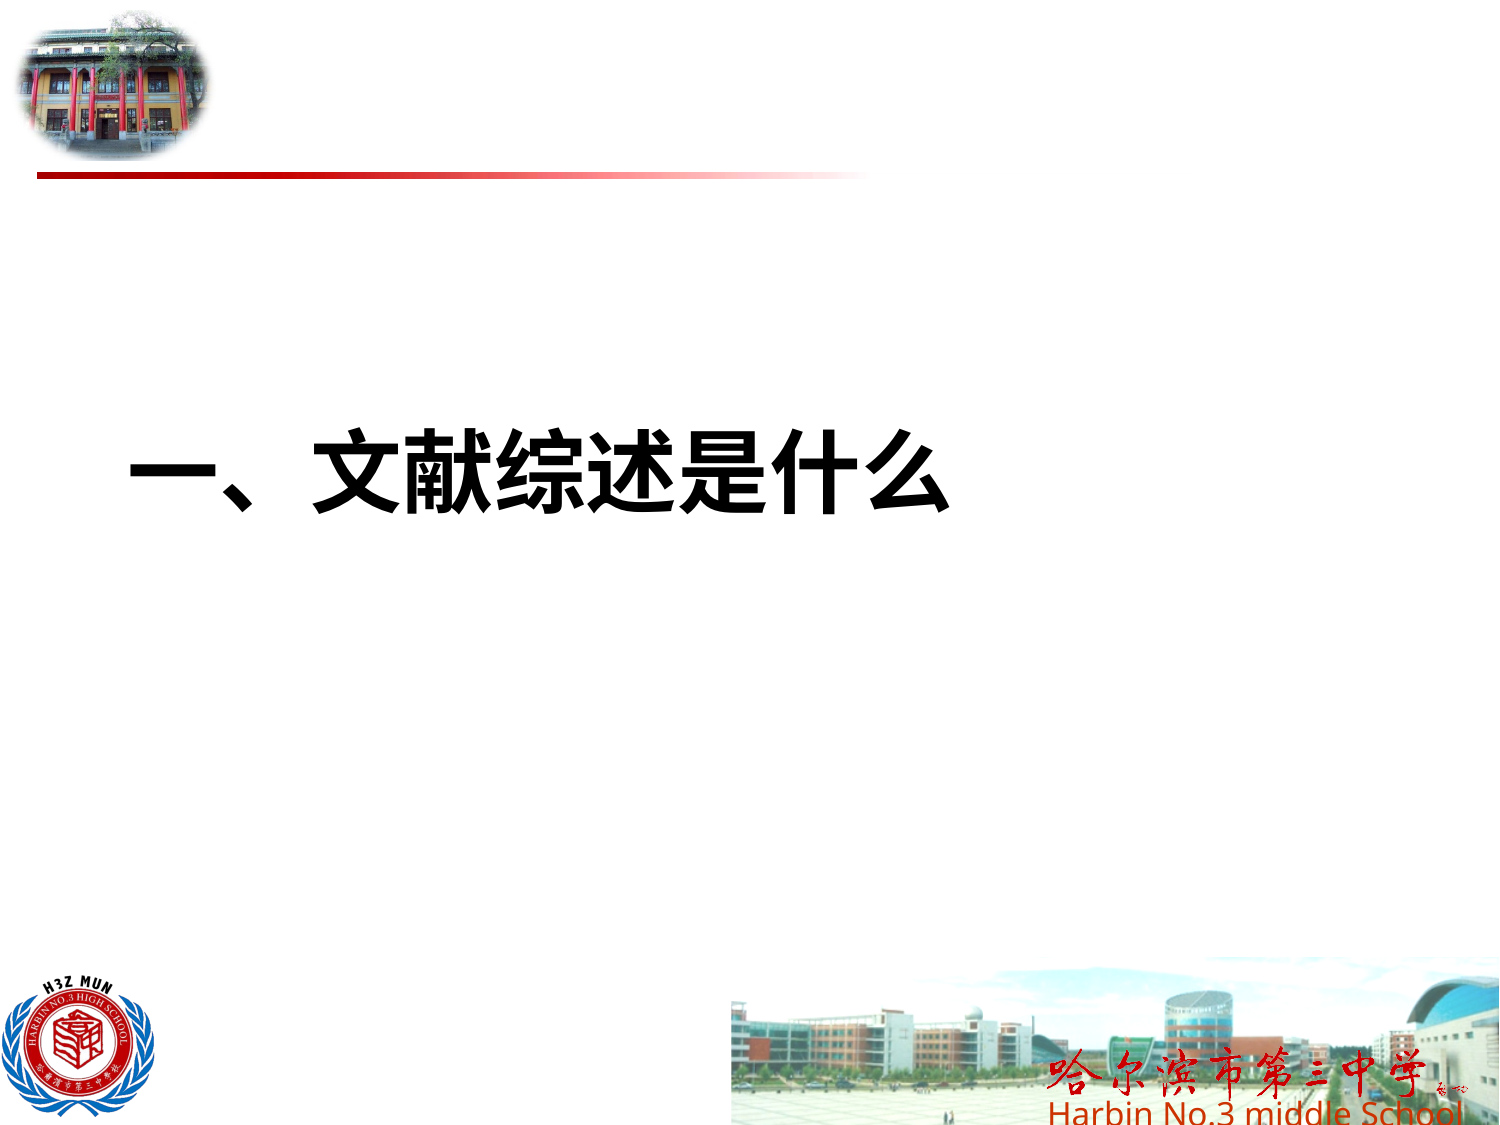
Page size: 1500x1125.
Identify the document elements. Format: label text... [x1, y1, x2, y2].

picture [0, 969, 156, 1125]
picture [1045, 1046, 1471, 1106]
title 一、文献综述是什么 [112, 349, 1388, 591]
picture [11, 10, 219, 161]
